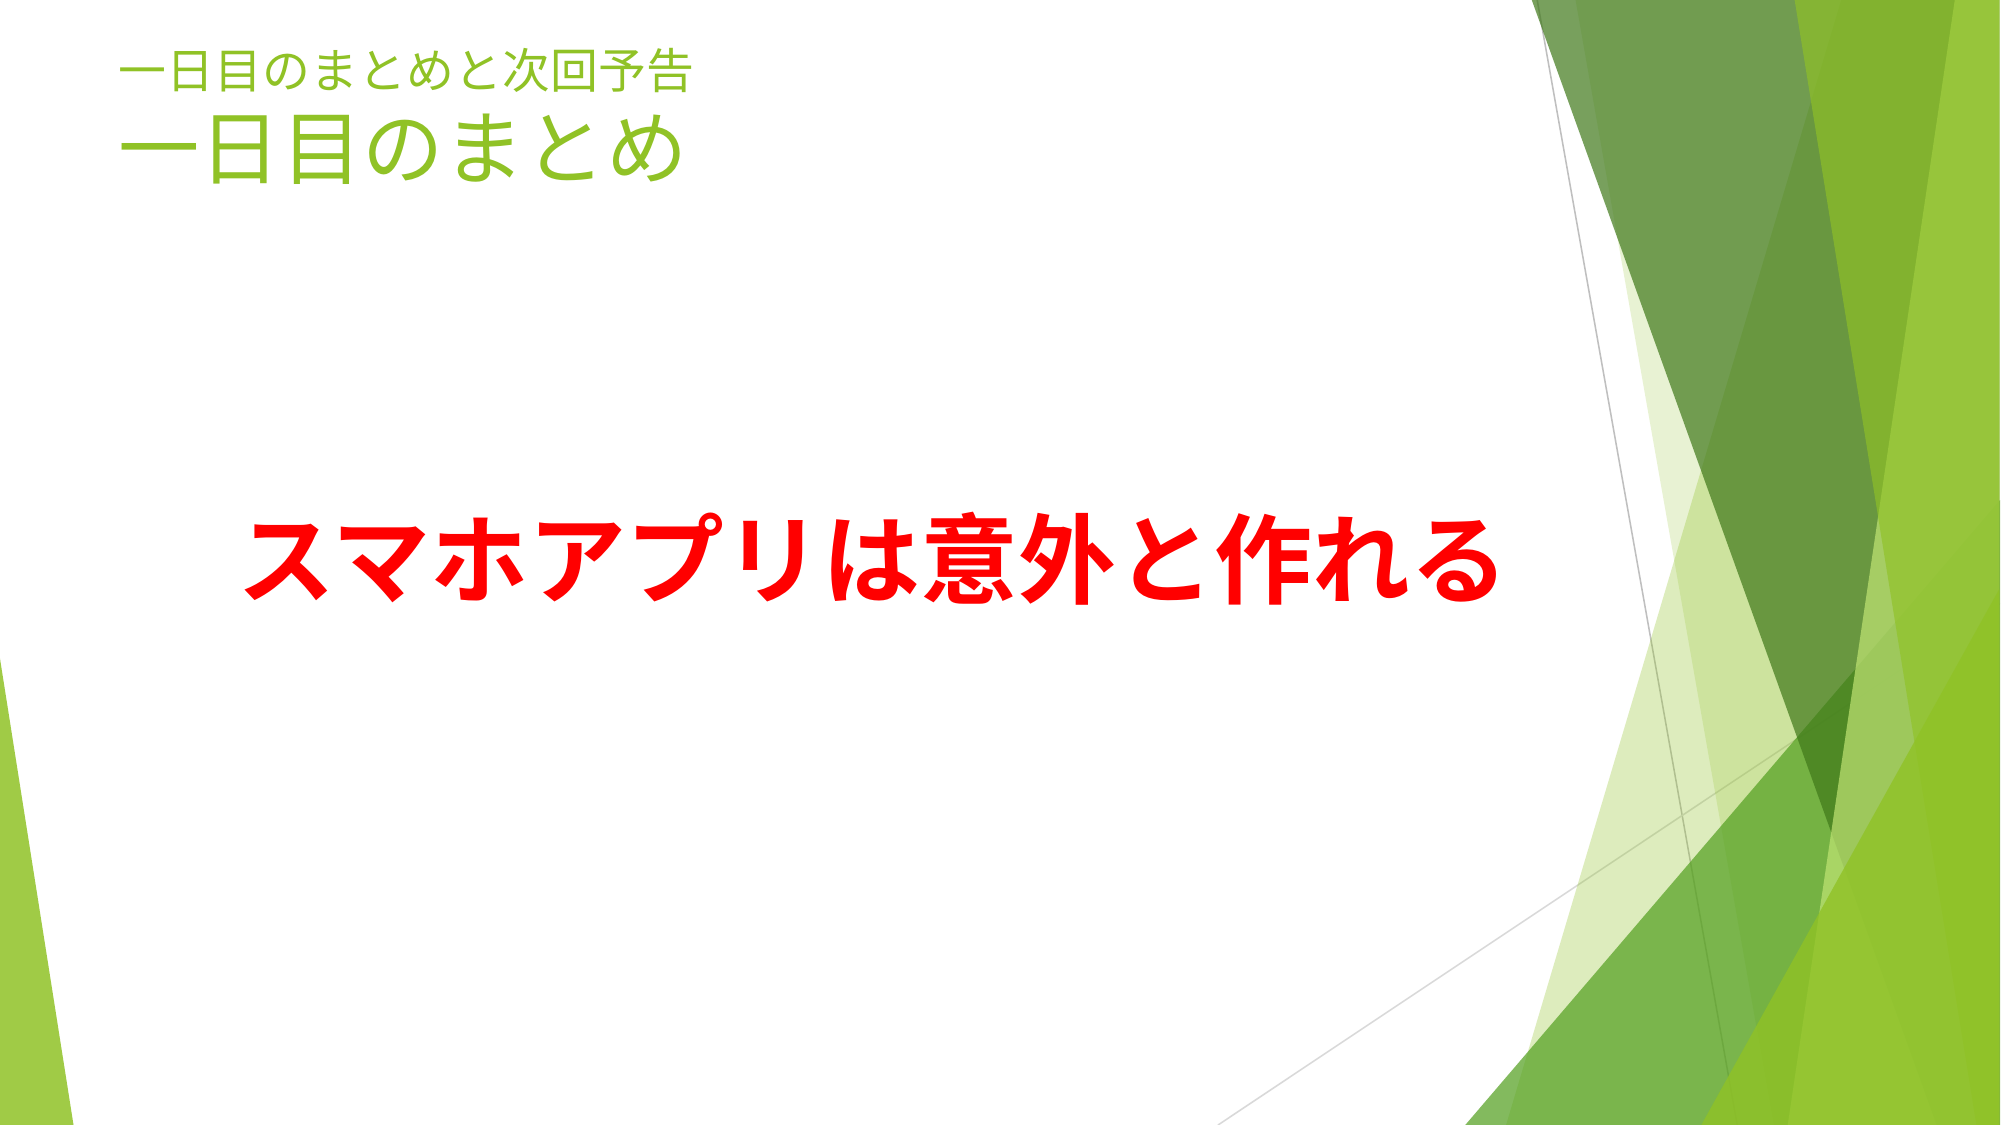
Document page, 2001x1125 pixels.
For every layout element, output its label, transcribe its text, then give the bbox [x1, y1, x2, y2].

list スマホアプリは意外と作れる [229, 490, 1530, 606]
title 一日目のまとめと次回予告 一日目のまとめ [110, 32, 1522, 215]
